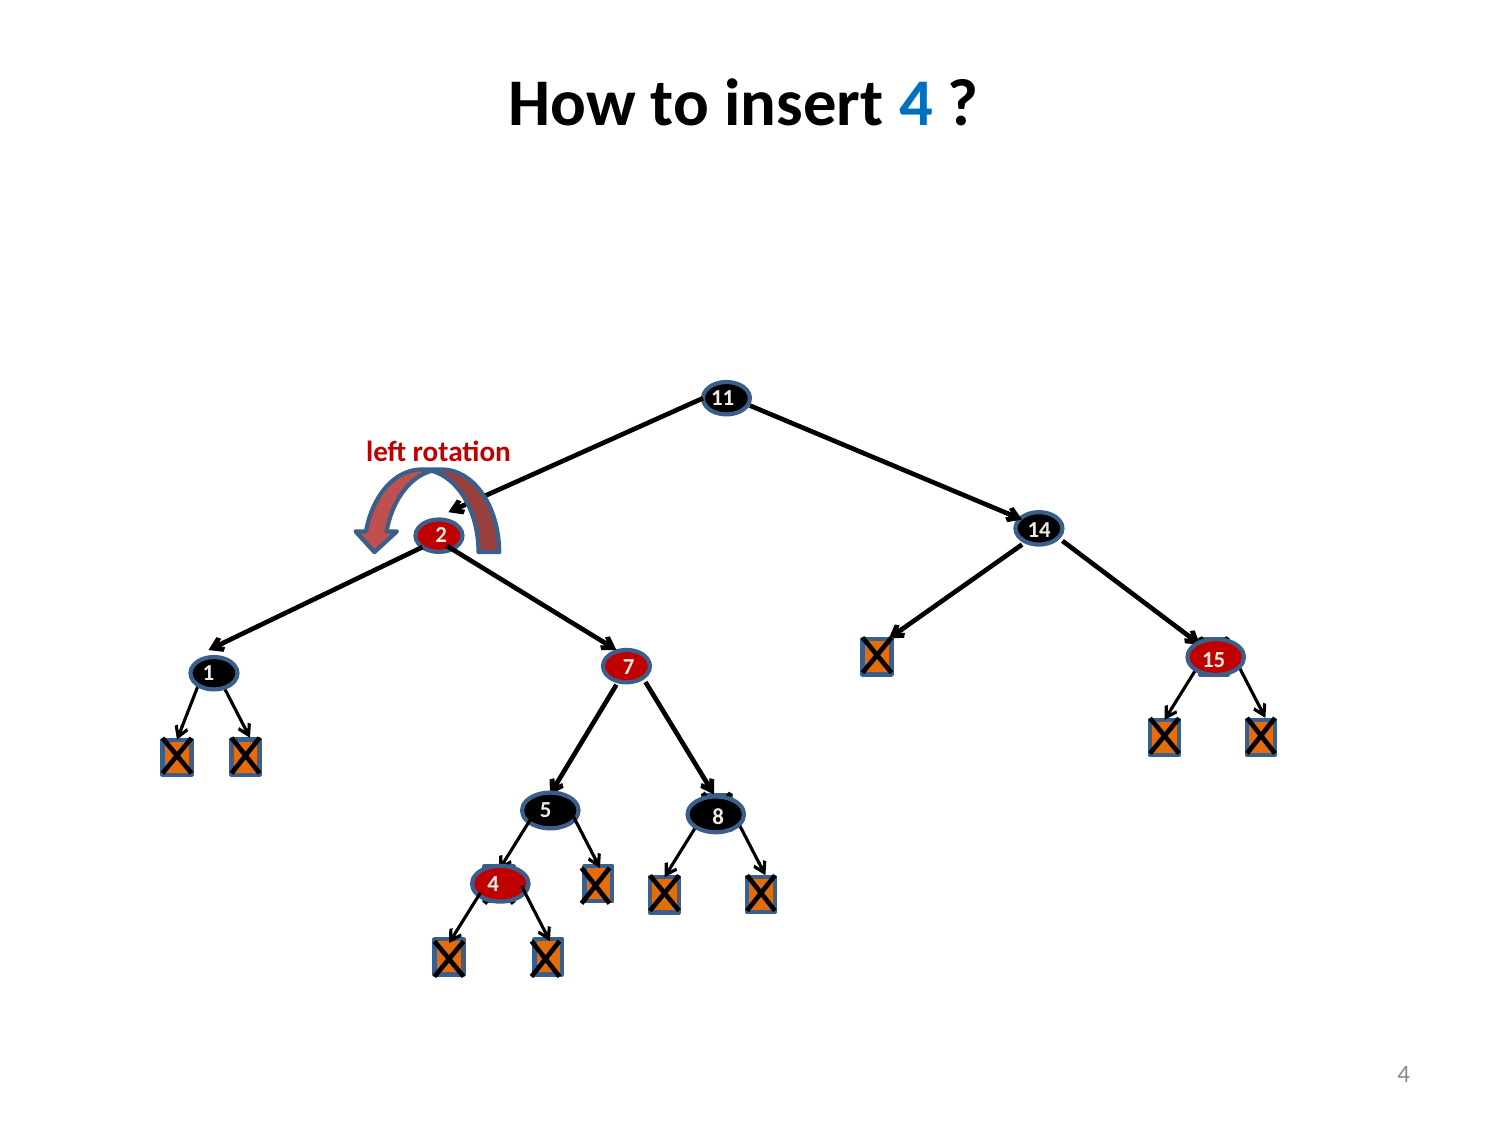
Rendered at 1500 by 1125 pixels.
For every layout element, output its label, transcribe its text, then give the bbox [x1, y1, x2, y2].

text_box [687, 794, 763, 838]
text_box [645, 681, 715, 795]
title How to insert 4 ? [12, 45, 1475, 233]
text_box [549, 684, 617, 795]
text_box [349, 424, 528, 553]
slide_number 4 [1074, 1042, 1425, 1103]
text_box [749, 405, 1023, 520]
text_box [446, 545, 617, 651]
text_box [862, 637, 892, 675]
text_box 11 [696, 375, 750, 418]
text_box 7 [608, 644, 650, 687]
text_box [208, 546, 423, 651]
text_box [600, 659, 608, 679]
text_box [230, 659, 240, 680]
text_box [1062, 540, 1201, 645]
text_box 1 [187, 650, 230, 693]
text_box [162, 682, 200, 776]
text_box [649, 819, 776, 913]
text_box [1187, 637, 1253, 681]
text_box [888, 544, 1023, 639]
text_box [434, 860, 563, 977]
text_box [448, 397, 704, 513]
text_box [221, 682, 260, 776]
text_box 14 [1012, 507, 1067, 550]
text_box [1149, 662, 1276, 756]
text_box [484, 787, 613, 904]
